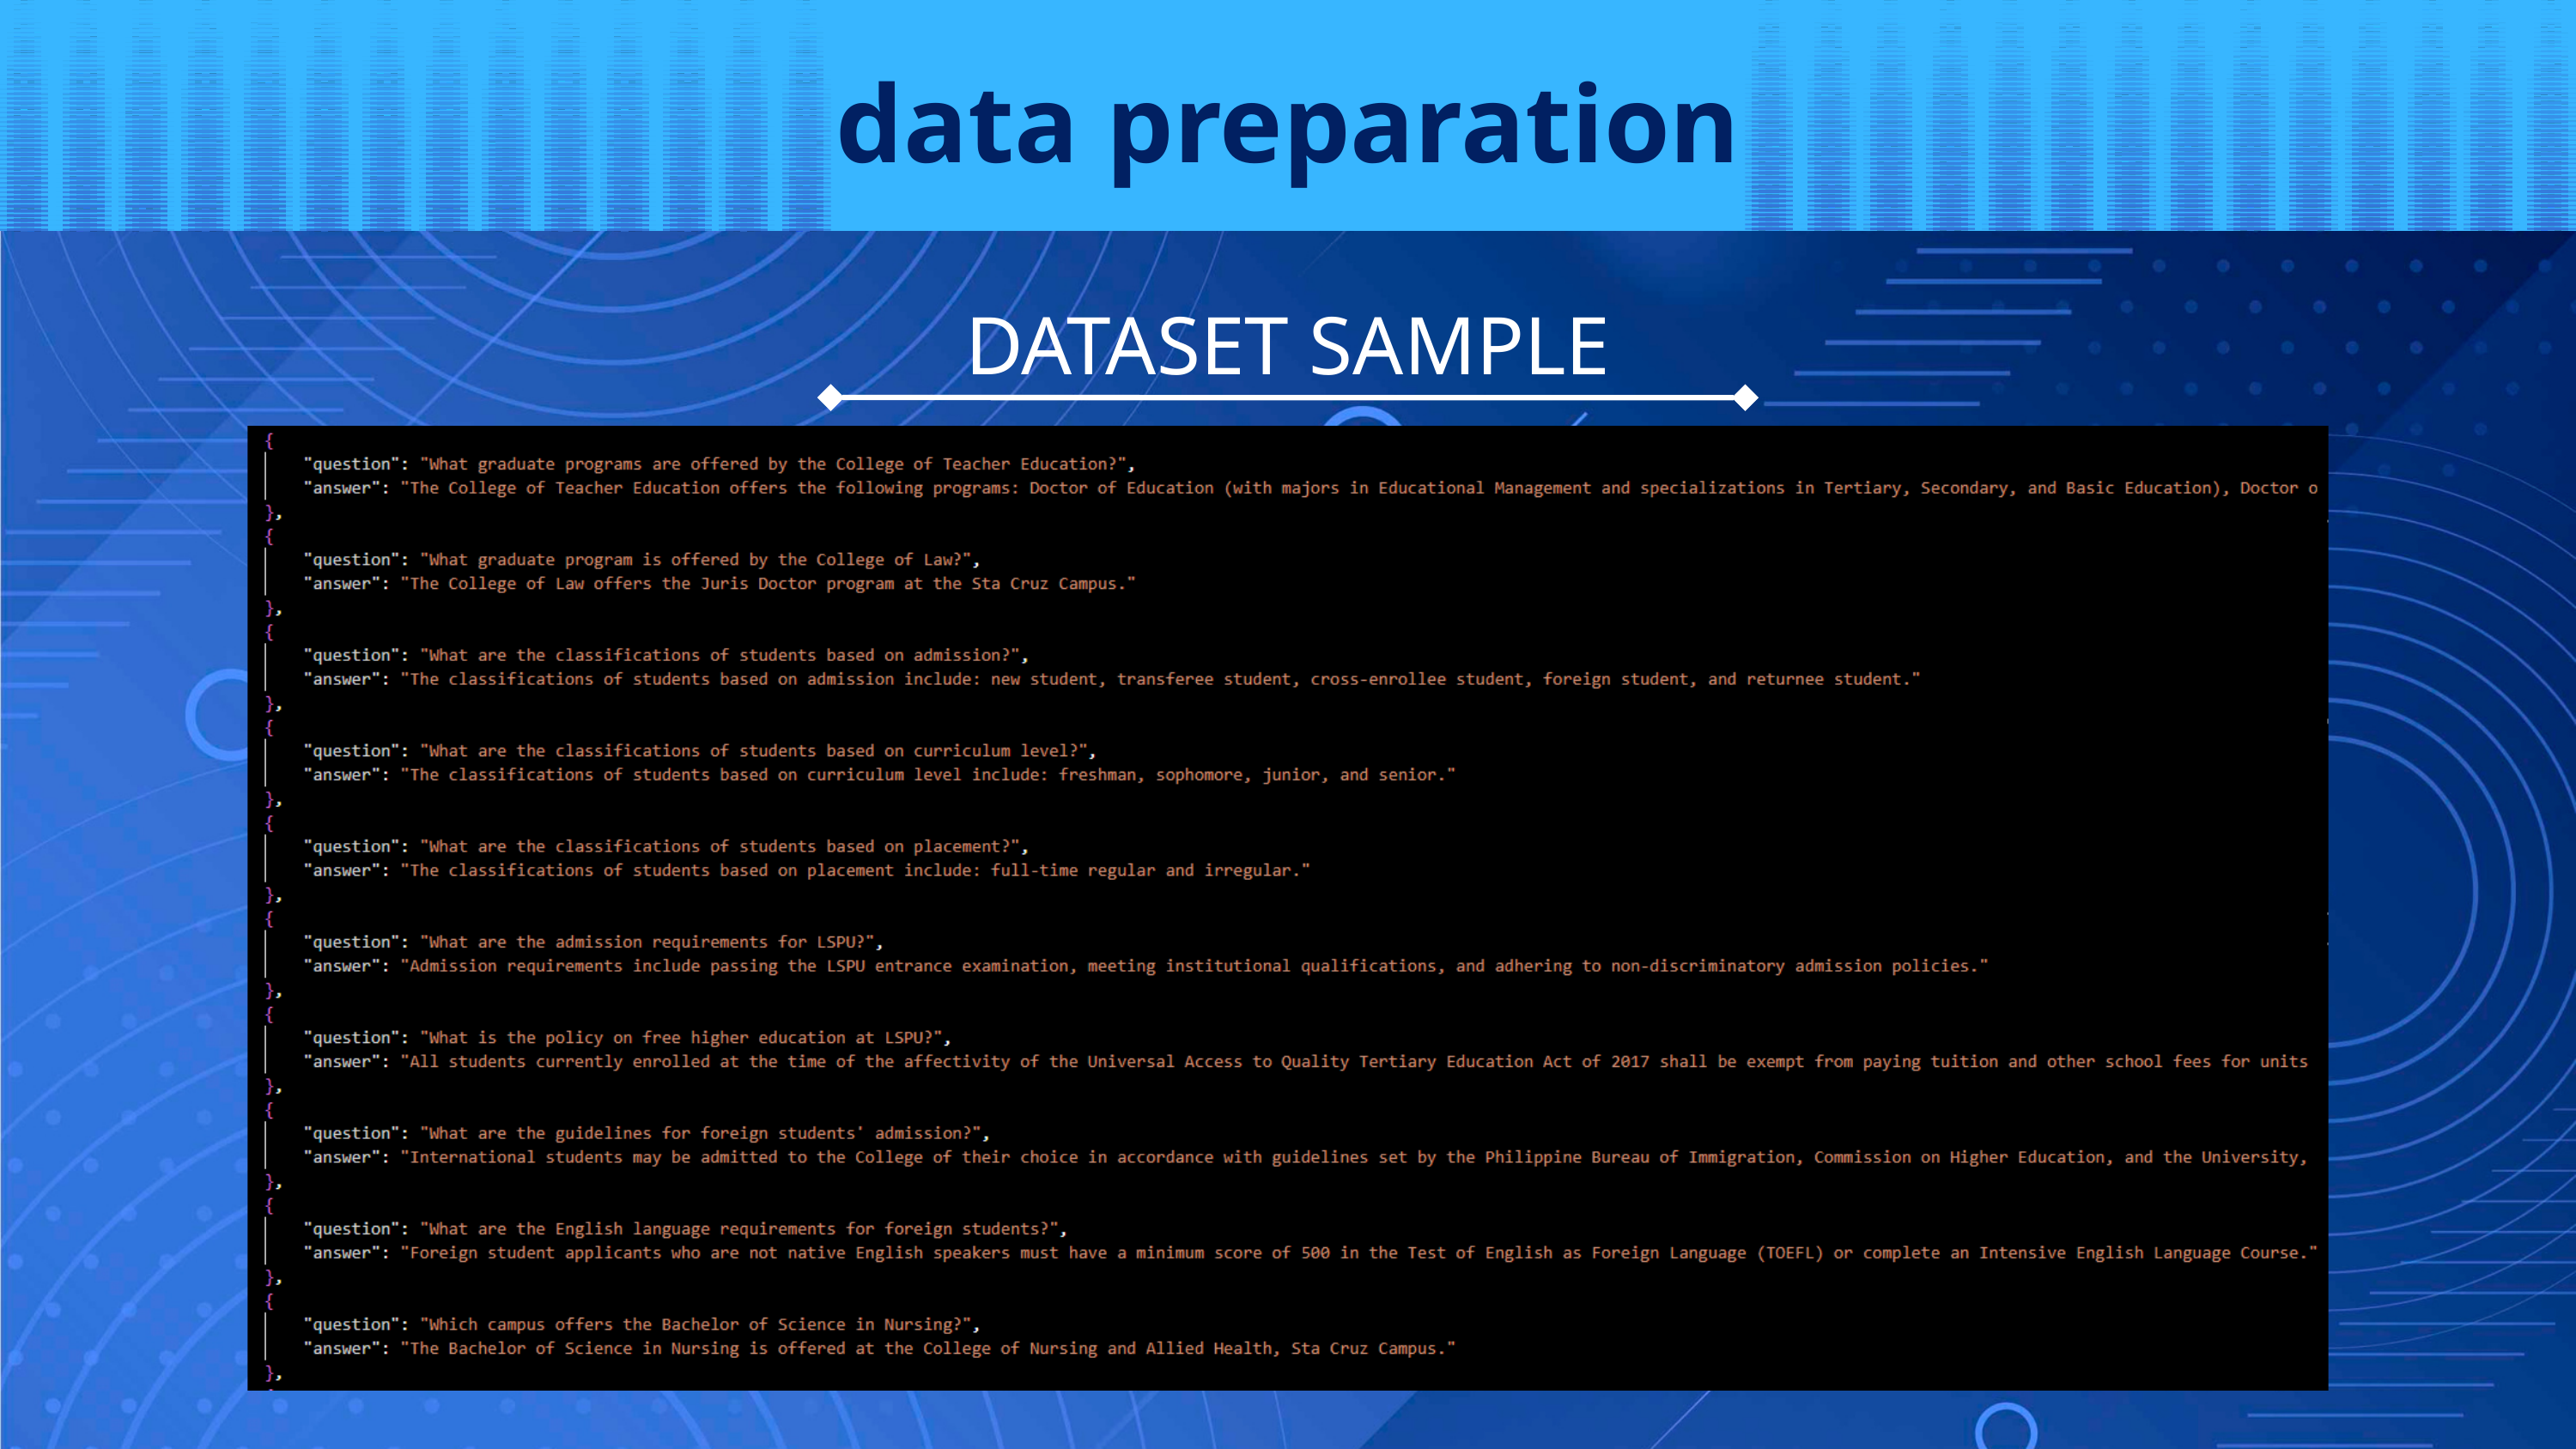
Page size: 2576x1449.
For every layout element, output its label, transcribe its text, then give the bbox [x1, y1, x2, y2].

text_box [0, 241, 2576, 1449]
text_box DATASET SAMPLE [591, 310, 1985, 391]
text_box [822, 391, 1754, 407]
text_box [247, 426, 2329, 1391]
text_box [0, 0, 2576, 232]
